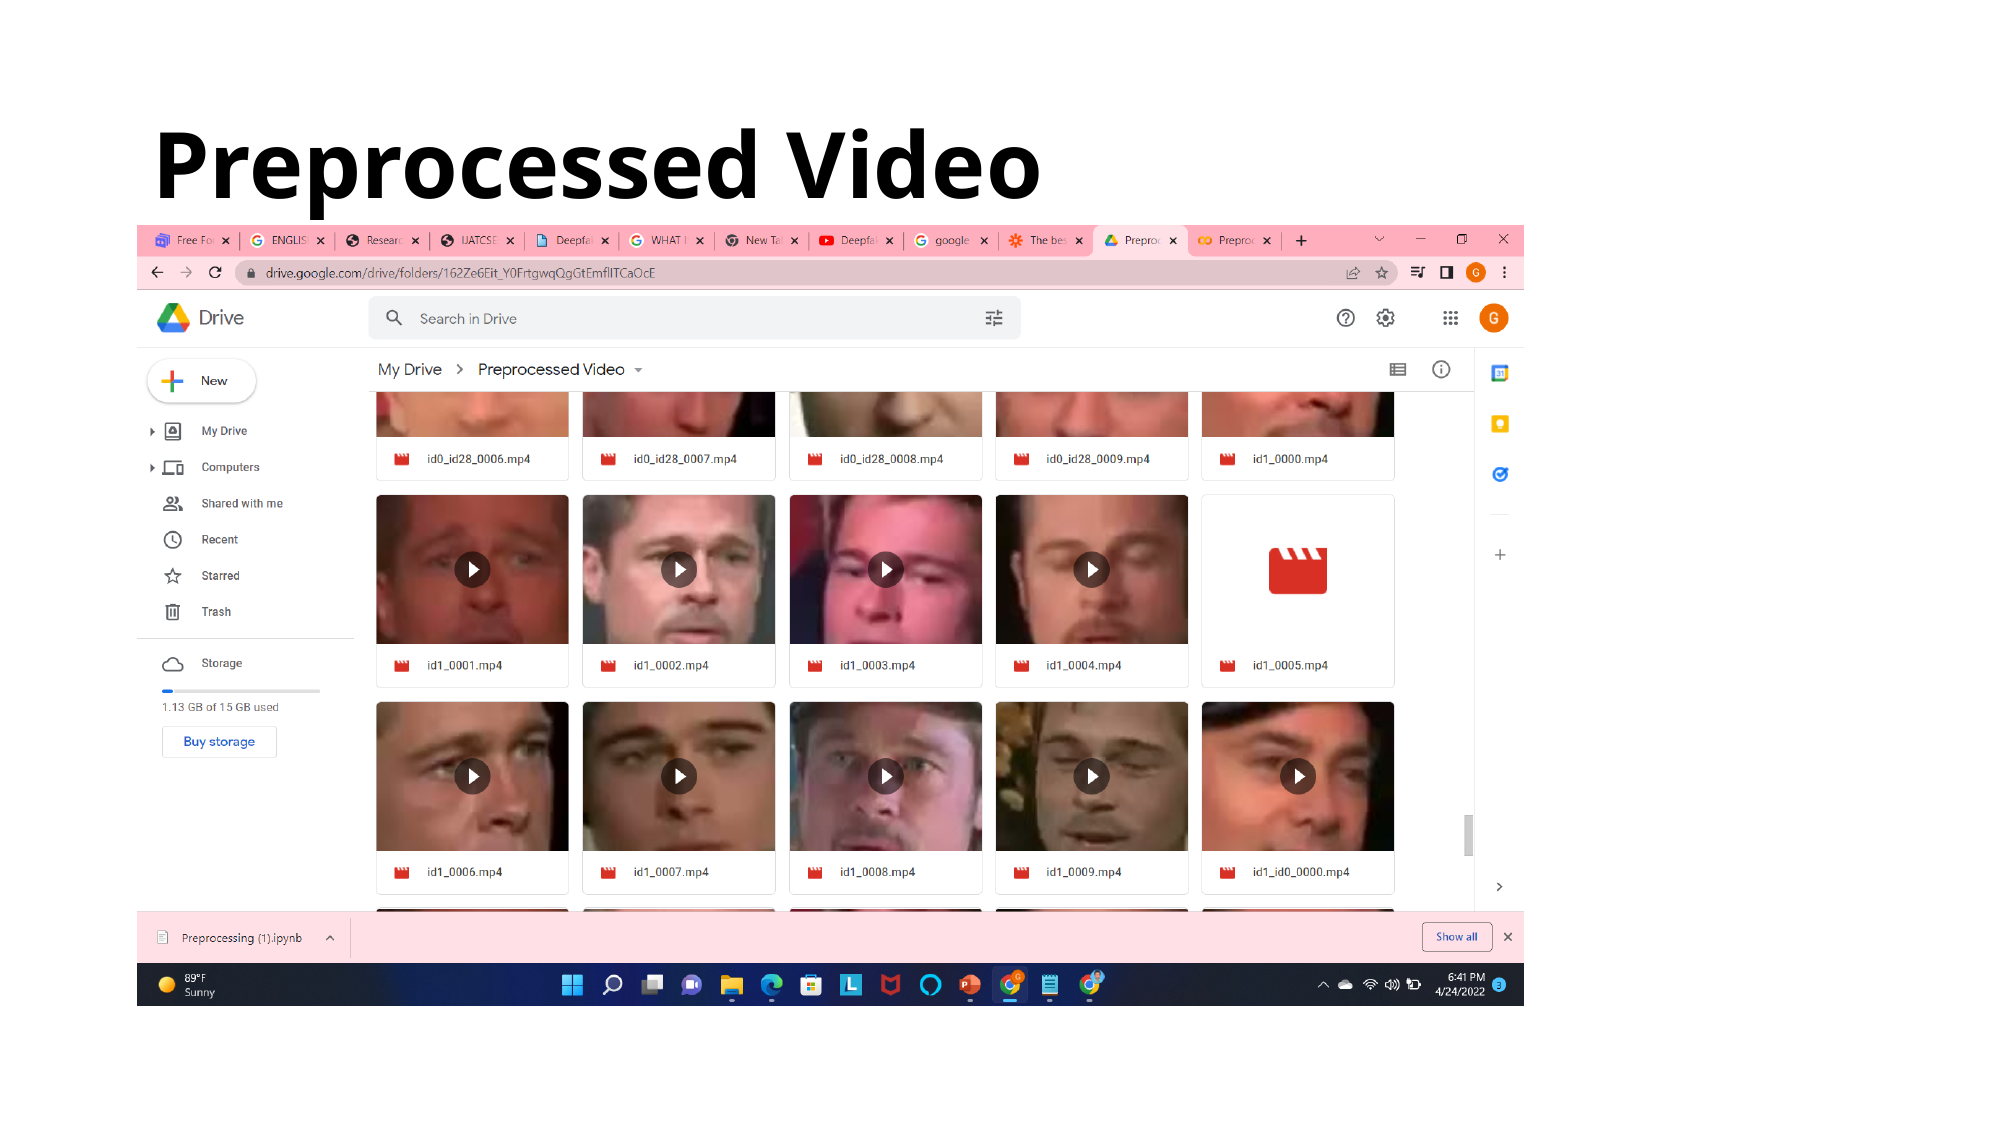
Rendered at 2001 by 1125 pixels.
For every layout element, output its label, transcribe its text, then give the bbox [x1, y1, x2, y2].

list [137, 225, 1524, 1006]
title Preprocessed Video [137, 59, 1863, 278]
